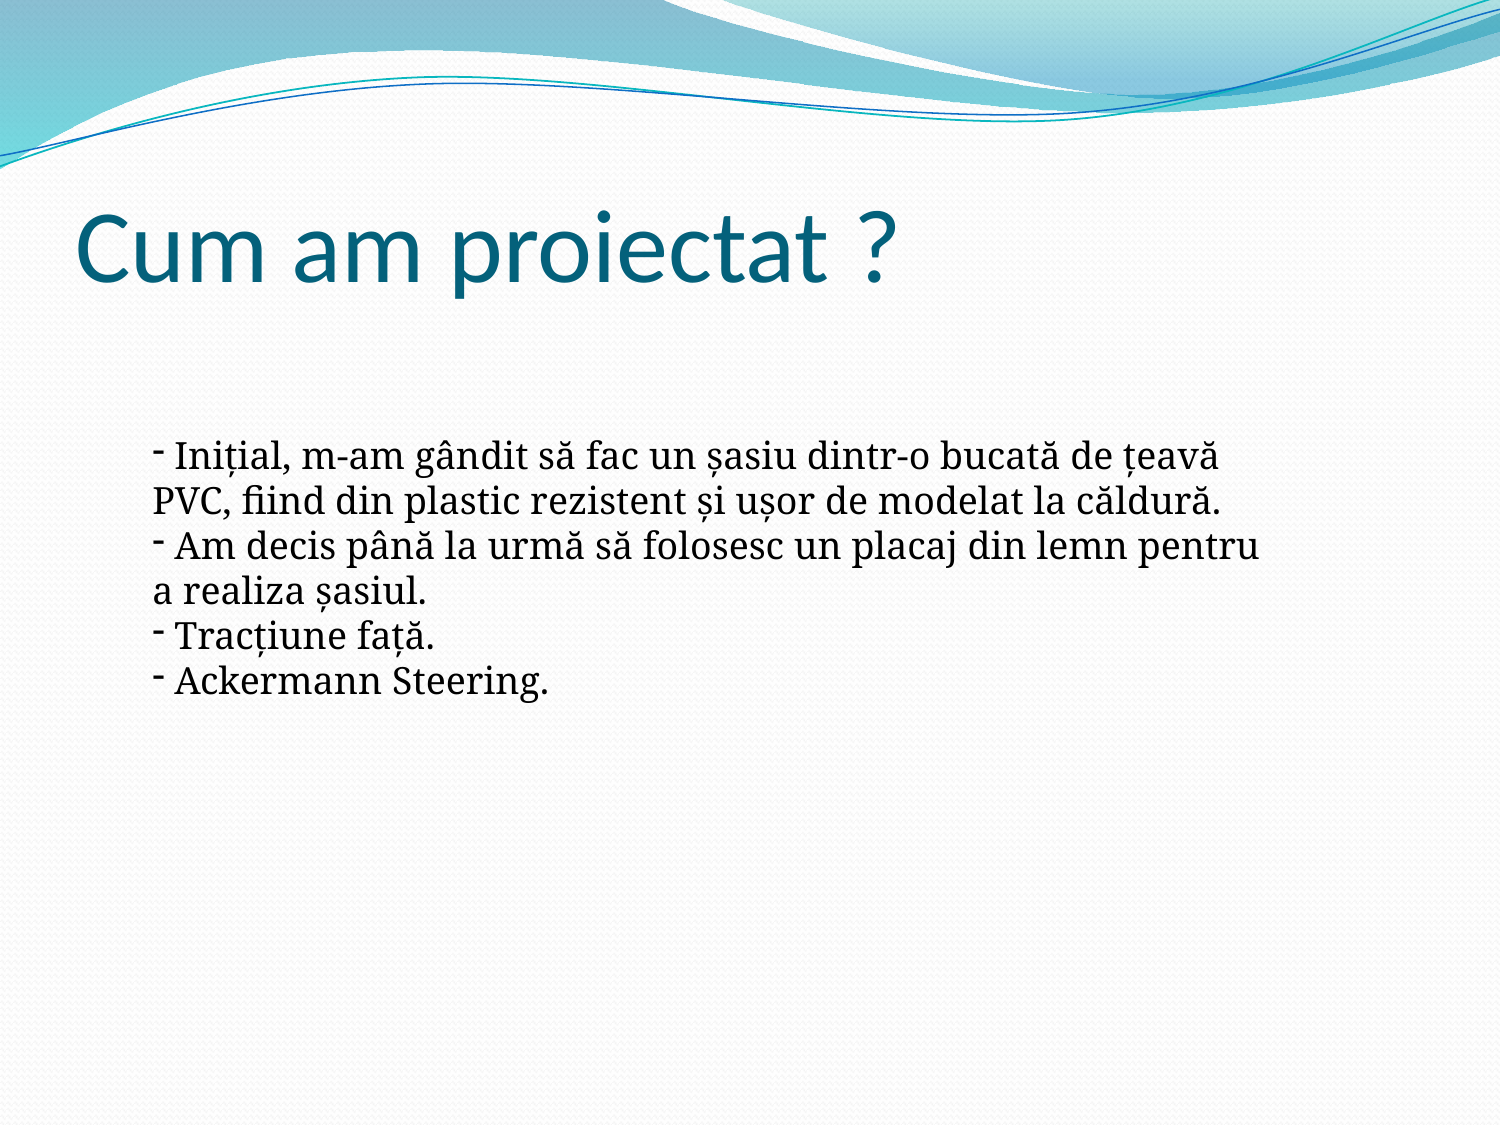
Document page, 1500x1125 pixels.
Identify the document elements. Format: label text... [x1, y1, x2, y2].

text_box Inițial, m-am gândit să fac un șasiu dintr-o bucată de țeavă PVC, fiind din plastic rezistent și ușor de modelat la căldură. Am decis până la urmă să folosesc un placaj din lemn pentru a realiza șasiul. Tracțiune față. Ackermann Steering. [137, 424, 1288, 800]
title Cum am proiectat ? [75, 115, 1438, 303]
